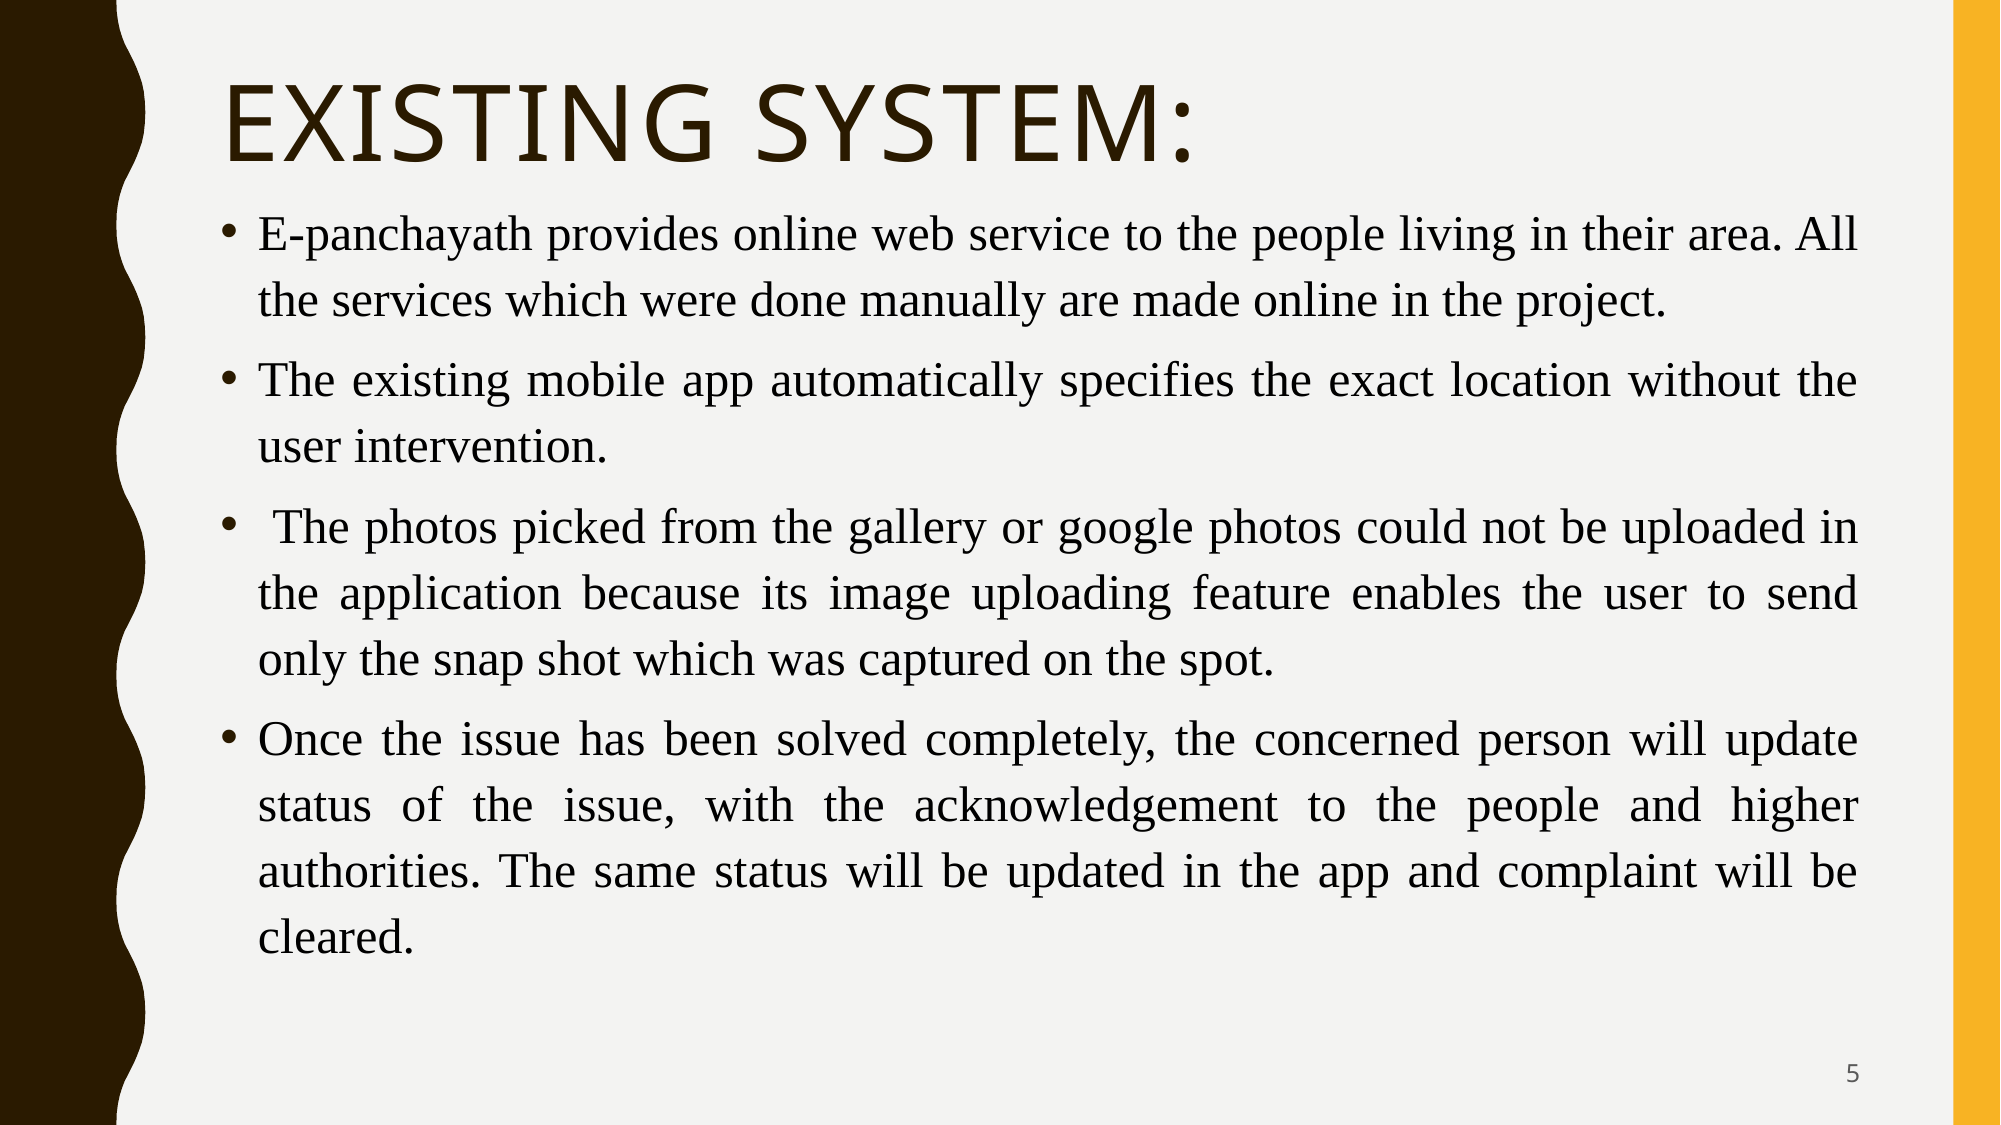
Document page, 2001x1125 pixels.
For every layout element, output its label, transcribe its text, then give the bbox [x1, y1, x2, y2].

slide_number 5 [1412, 1045, 1875, 1103]
list E-panchayath provides online web service to the people living in their area. All the services which were done manually are made online in the project. The existing mobile app automatically specifies the exact location without the user intervention. The photos picked from the gallery or google photos could not be uploaded in the application because its image uploading feature enables the user to send only the snap shot which was captured on the spot. Once the issue has been solved completely, the concerned person will update status of the issue, with the acknowledgement to the people and higher authorities. The same status will be updated in the app and complaint will be cleared. [205, 186, 1875, 1063]
title Existing system: [205, 62, 1875, 186]
